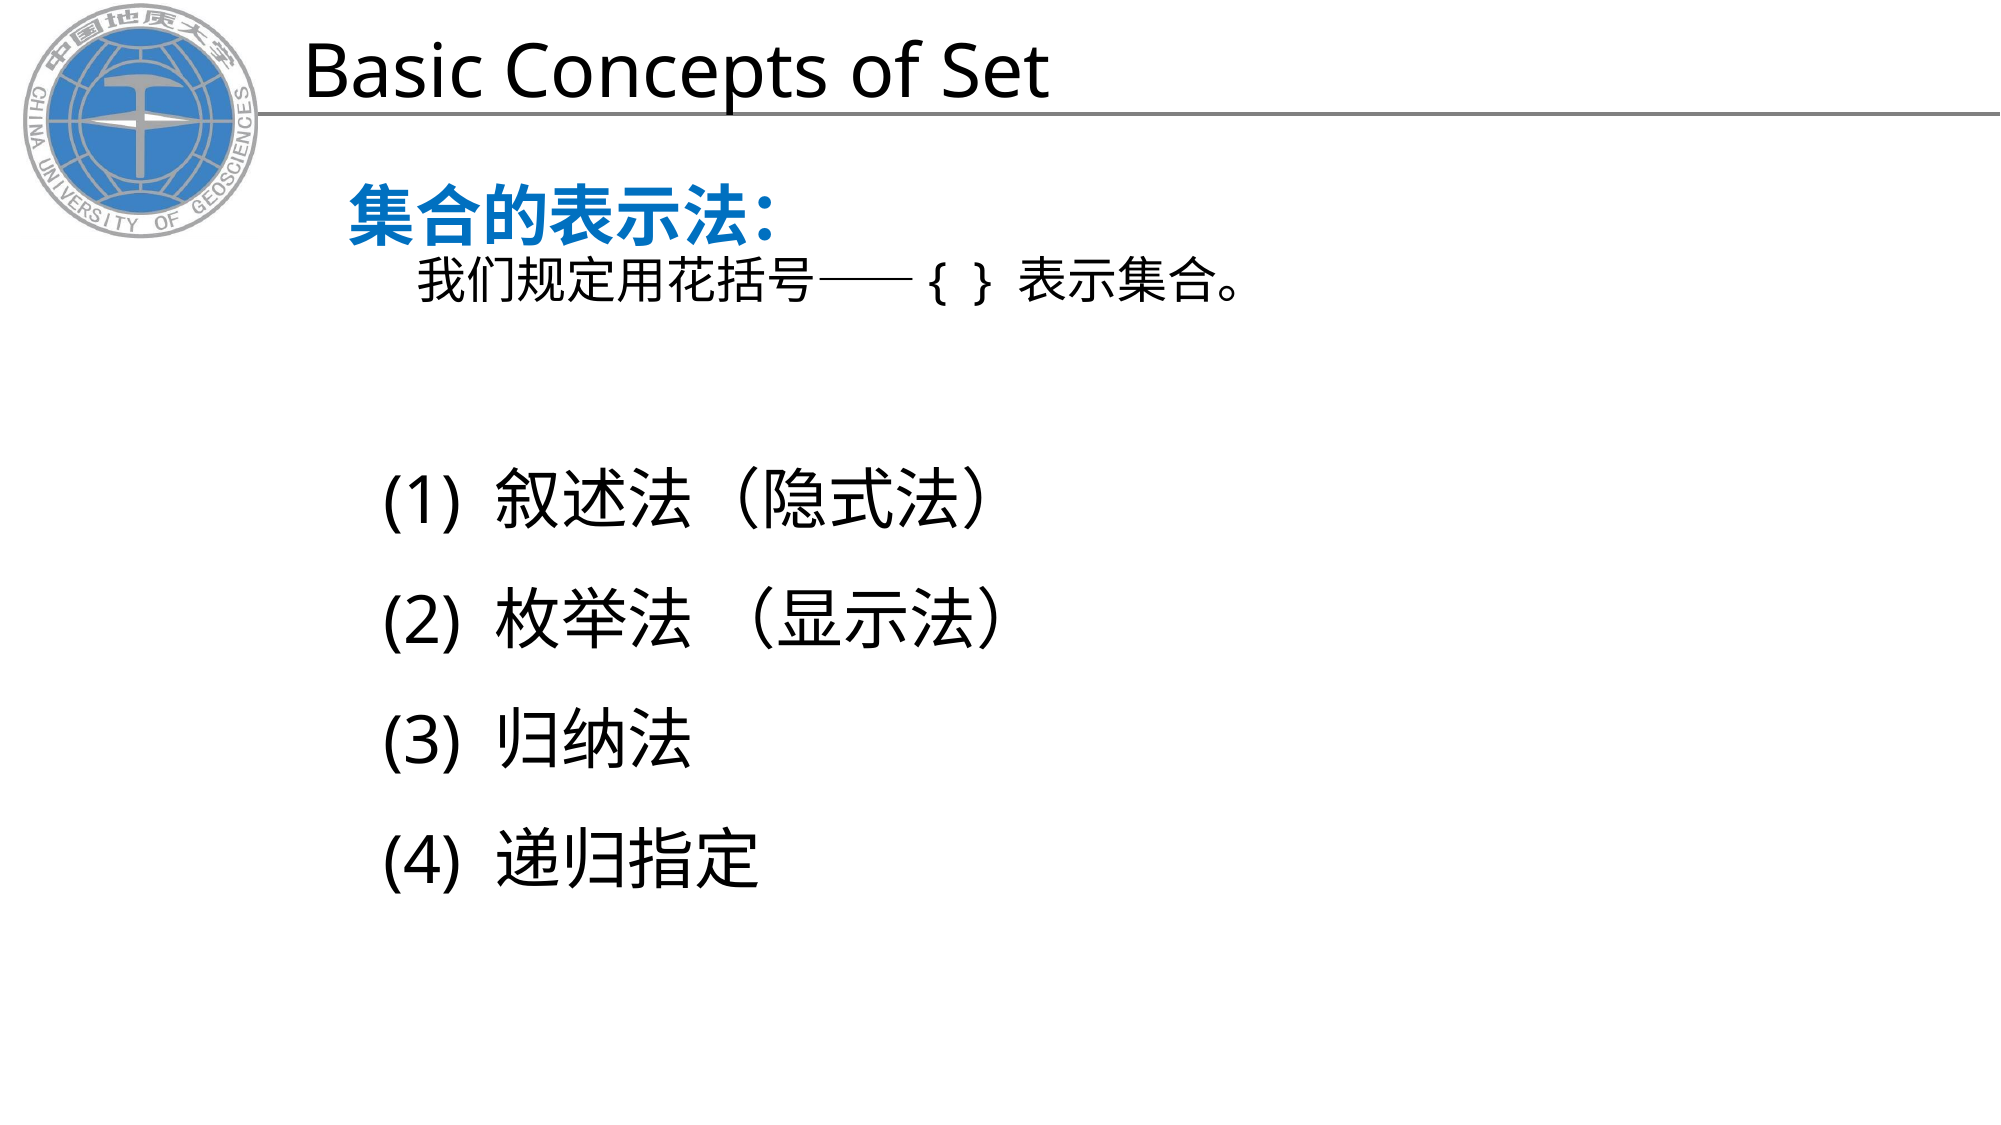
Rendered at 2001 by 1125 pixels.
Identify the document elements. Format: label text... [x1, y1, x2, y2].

text_box Basic Concepts of Set [287, 15, 1233, 120]
picture [21, 3, 258, 239]
text_box 集合的表示法： 我们规定用花括号——{ } 表示集合。 (1) 叙述法（隐式法） (2) 枚举法 （显示法） (3) 归纳法 (4) 递归指定 [333, 175, 1480, 905]
